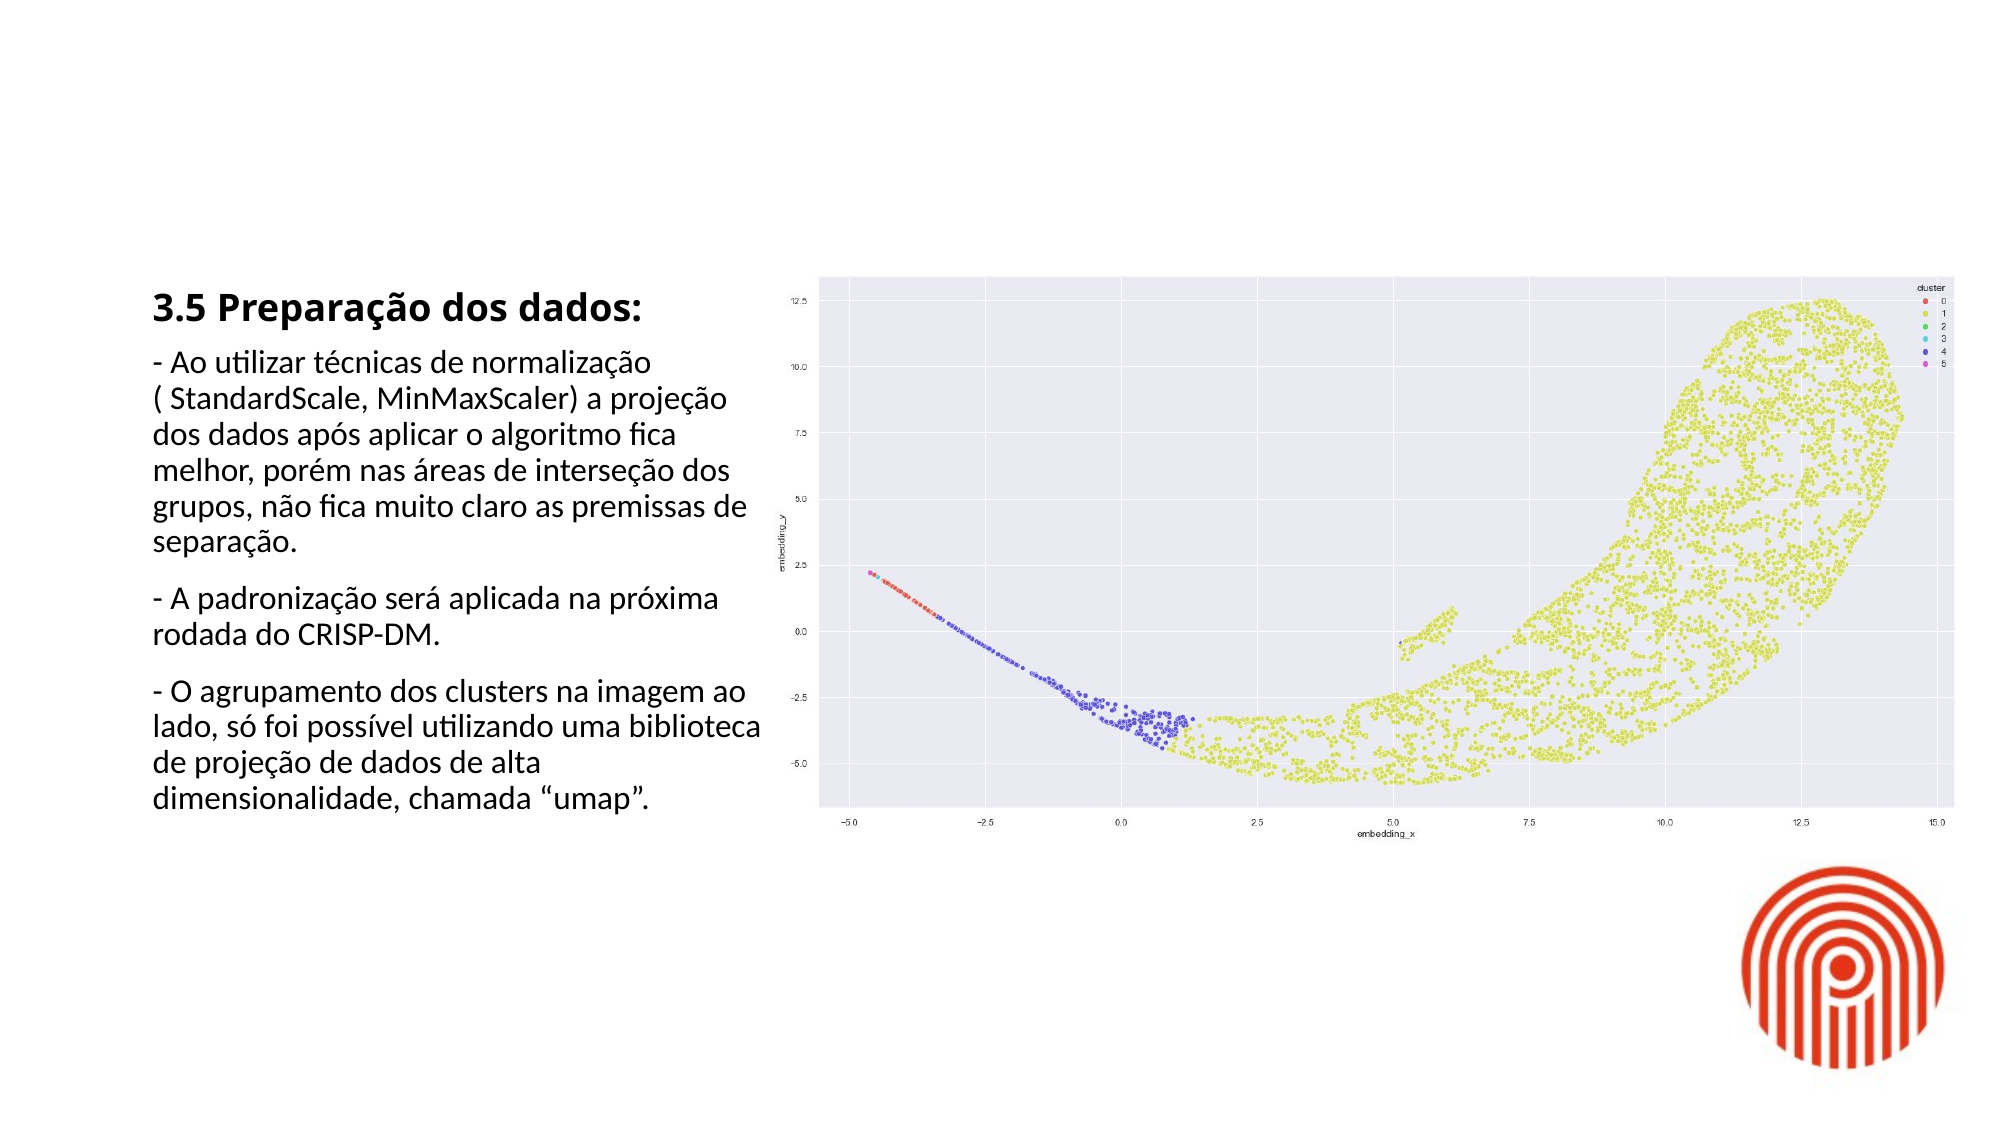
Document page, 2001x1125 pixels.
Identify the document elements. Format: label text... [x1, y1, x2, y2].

picture [767, 268, 2000, 1125]
list - Ao utilizar técnicas de normalização ( StandardScale, MinMaxScaler) a projeção dos dados após aplicar o algoritmo fica melhor, porém nas áreas de interseção dos grupos, não fica muito claro as premissas de separação. - A padronização será aplicada na próxima rodada do CRISP-DM. - O agrupamento dos clusters na imagem ao lado, só foi possível utilizando uma biblioteca de projeção de dados de alta dimensionalidade, chamada “umap”. [137, 337, 783, 963]
title 3.5 Preparação dos dados: [137, 75, 783, 337]
